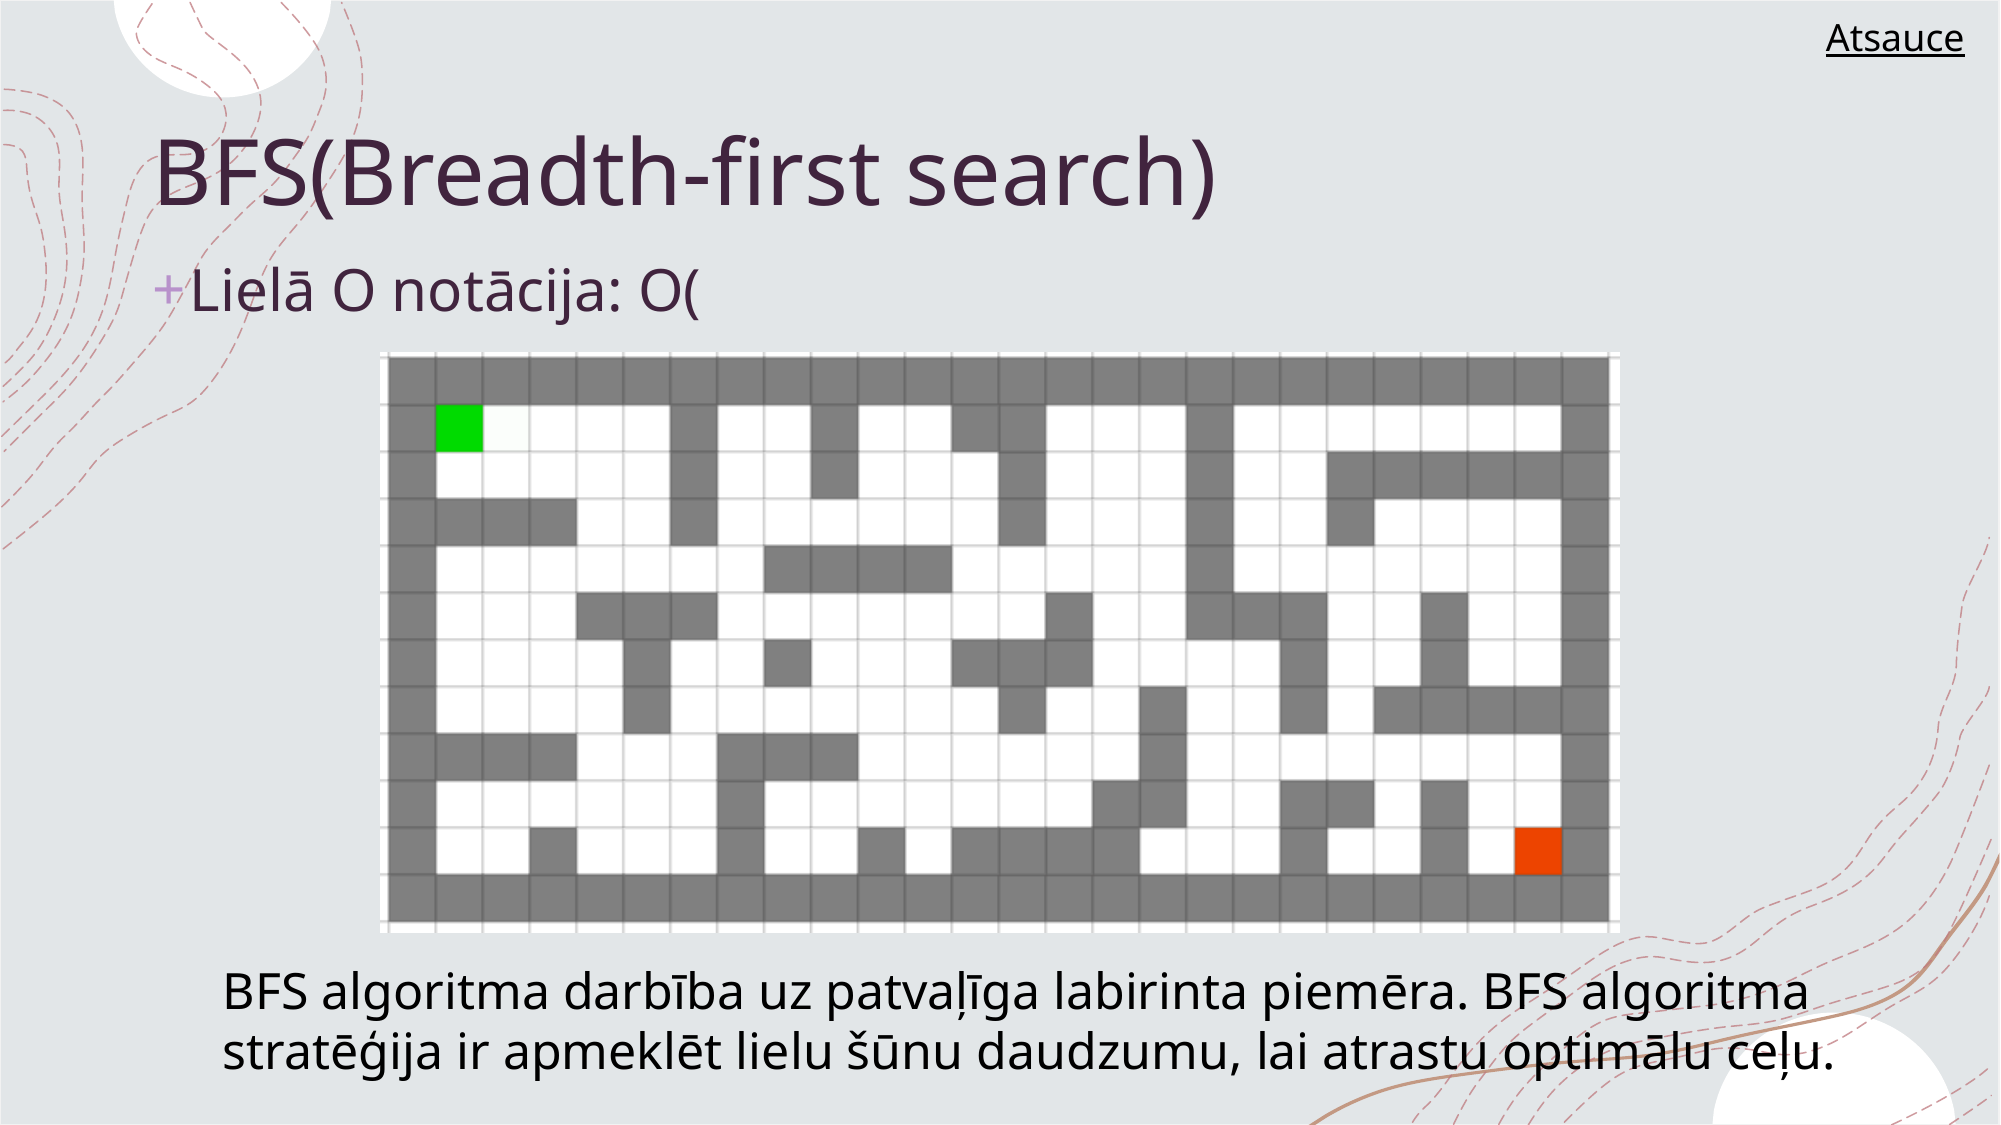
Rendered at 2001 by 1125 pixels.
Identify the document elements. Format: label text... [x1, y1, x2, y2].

text_box Atsauce [1811, 6, 1994, 72]
picture [380, 352, 1620, 933]
text_box BFS algoritma darbība uz patvaļīga labirinta piemēra. BFS algoritma stratēģija ir apmeklēt lielu šūnu daudzumu, lai atrastu optimālu ceļu. [208, 951, 1903, 1087]
title BFS(Breadth-first search) [137, 59, 1863, 278]
